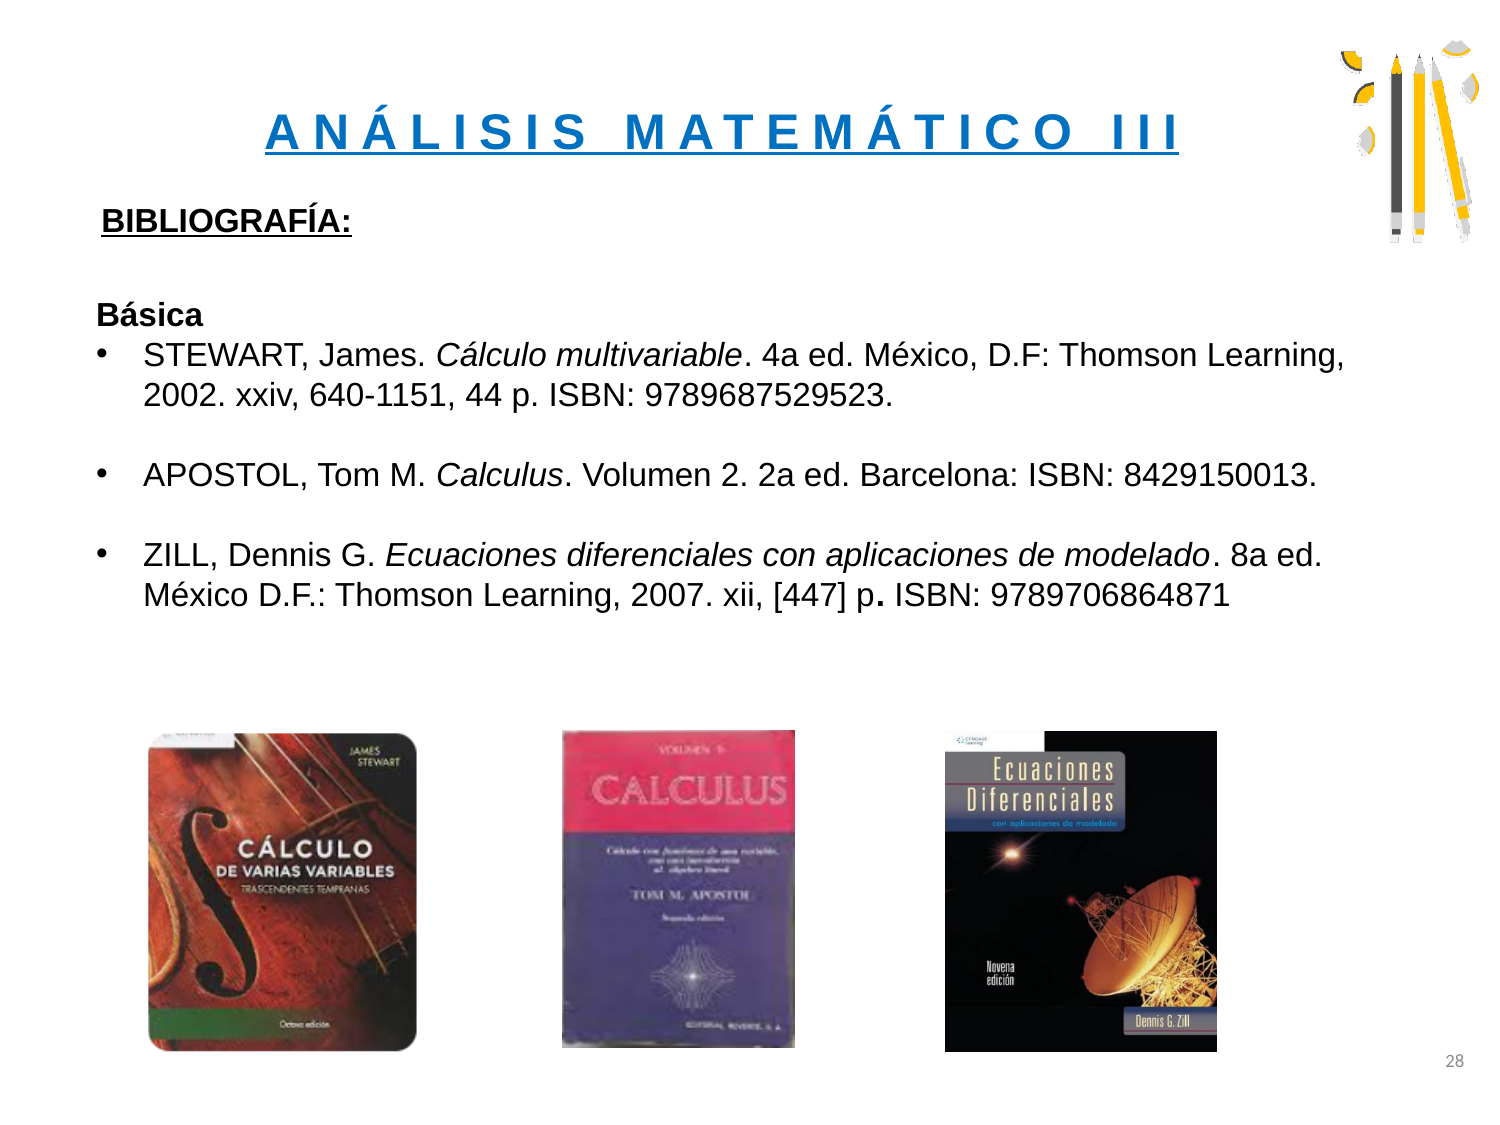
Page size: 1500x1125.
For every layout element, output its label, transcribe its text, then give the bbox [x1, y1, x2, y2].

picture [945, 731, 1217, 1052]
text_box BIBLIOGRAFÍA: [86, 152, 1269, 247]
picture [147, 732, 419, 1053]
picture [562, 730, 796, 1049]
text_box Básica STEWART, James. Cálculo multivariable. 4a ed. México, D.F: Thomson Learning, 2002. xxiv, 640-1151, 44 p. ISBN: 9789687529523. APOSTOL, Tom M. Calculus. Volumen 2. 2a ed. Barcelona: ISBN: 8429150013. ZILL, Dennis G. Ecuaciones diferenciales con aplicaciones de modelado. 8a ed. México D.F.: Thomson Learning, 2007. xii, [447] p. ISBN: 9789706864871 [81, 285, 1414, 620]
text_box ANÁLISIS MATEMÁTICO III [253, 51, 1235, 201]
slide_number 28 [1412, 1024, 1480, 1097]
picture [1269, 1, 1500, 280]
